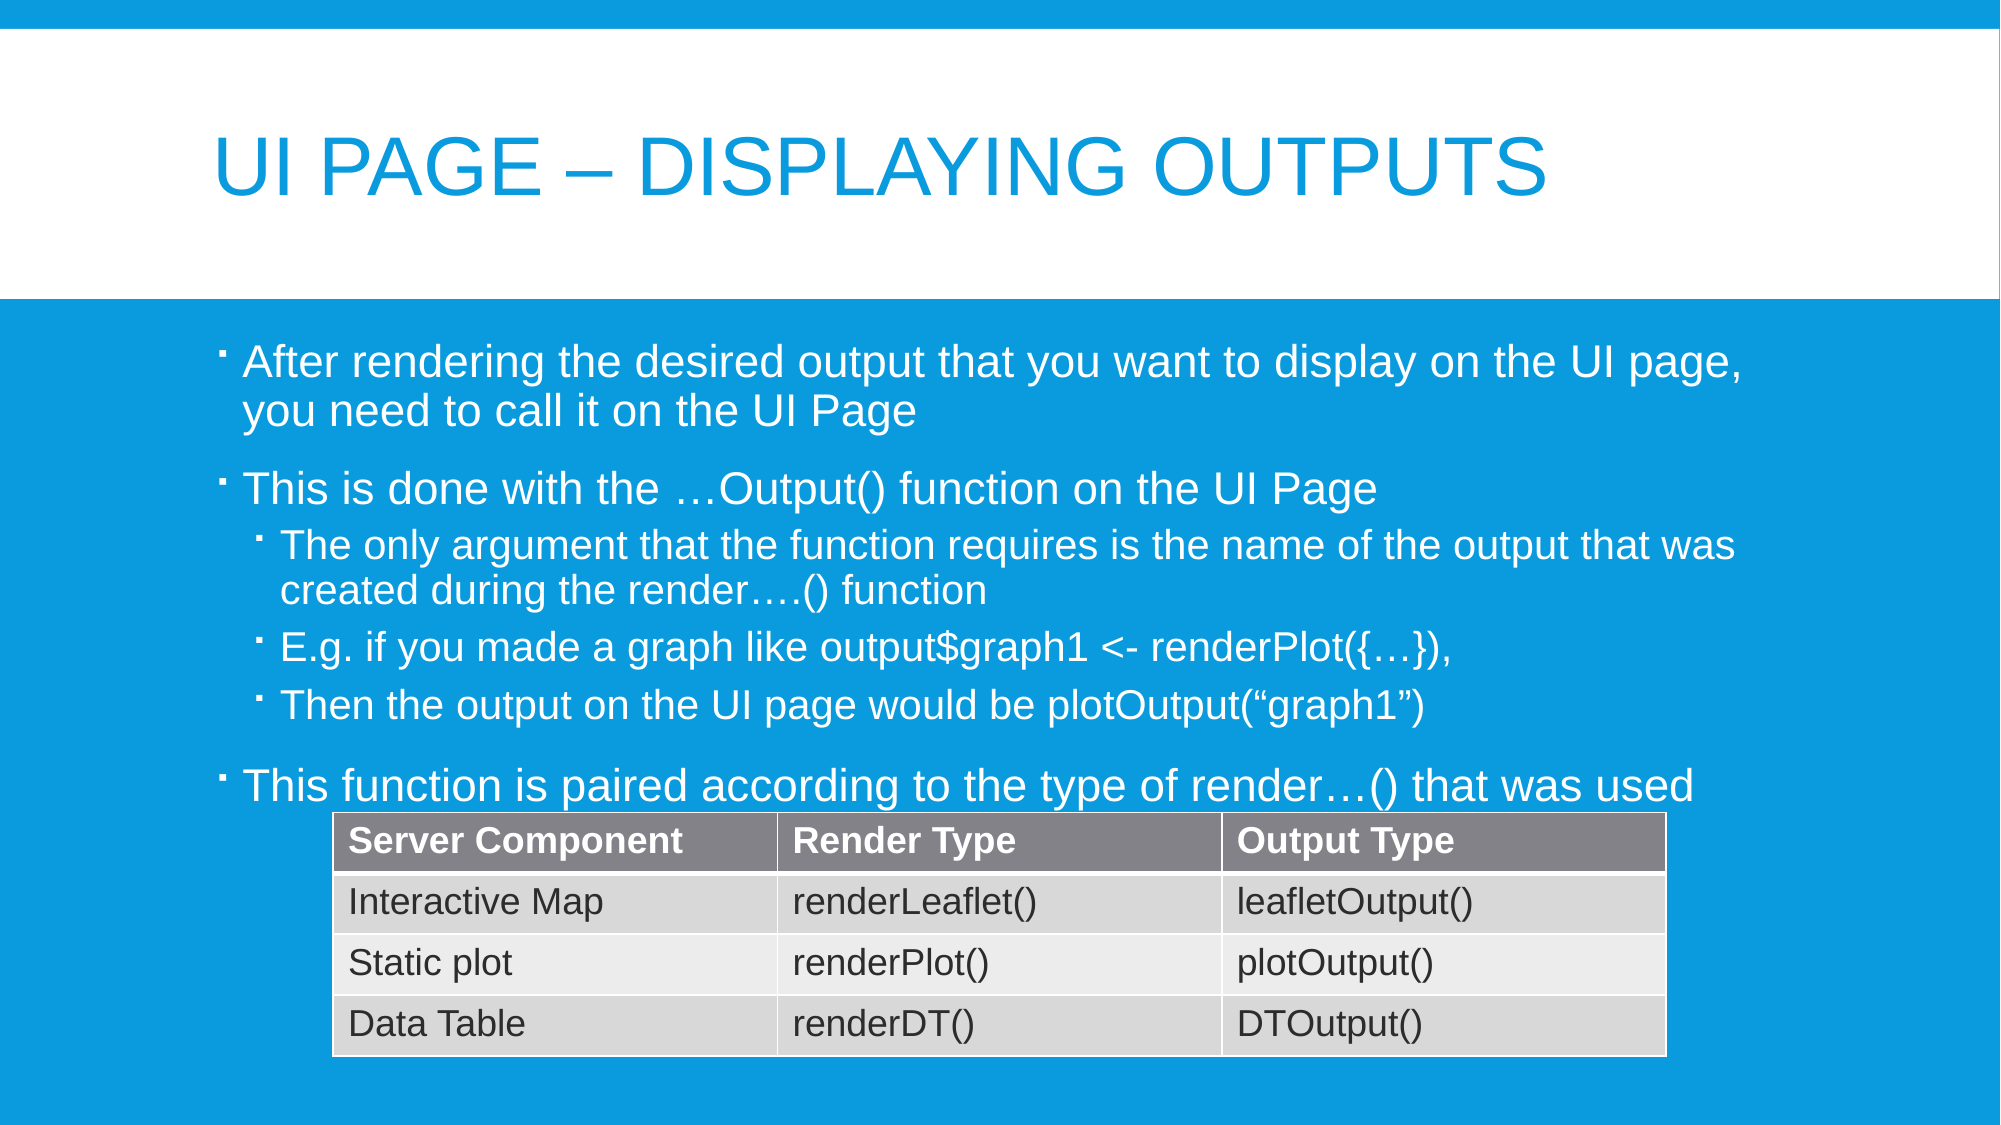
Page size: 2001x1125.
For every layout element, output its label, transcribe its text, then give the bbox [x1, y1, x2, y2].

list After rendering the desired output that you want to display on the UI page, you need to call it on the UI Page This is done with the …Output() function on the UI Page The only argument that the function requires is the name of the output that was created during the render….() function E.g. if you made a graph like output$graph1 <- renderPlot({…}), Then the output on the UI page would be plotOutput(“graph1”) This function is paired according to the type of render…() that was used [197, 329, 1803, 1020]
table_cell renderPlot() [778, 935, 1221, 994]
table_cell leafletOutput() [1223, 876, 1665, 933]
table_header Output Type [1223, 813, 1665, 871]
table_cell Interactive Map [334, 876, 777, 933]
table_cell renderLeaflet() [778, 876, 1221, 933]
table_cell renderDT() [778, 996, 1221, 1055]
table_cell Static plot [334, 935, 777, 994]
table_cell DTOutput() [1223, 996, 1665, 1055]
title UI Page – Displaying Outputs [197, 46, 1803, 295]
table_cell plotOutput() [1223, 935, 1665, 994]
table_header Server Component [334, 813, 777, 871]
table_cell Data Table [334, 996, 777, 1055]
table_header Render Type [778, 813, 1221, 871]
